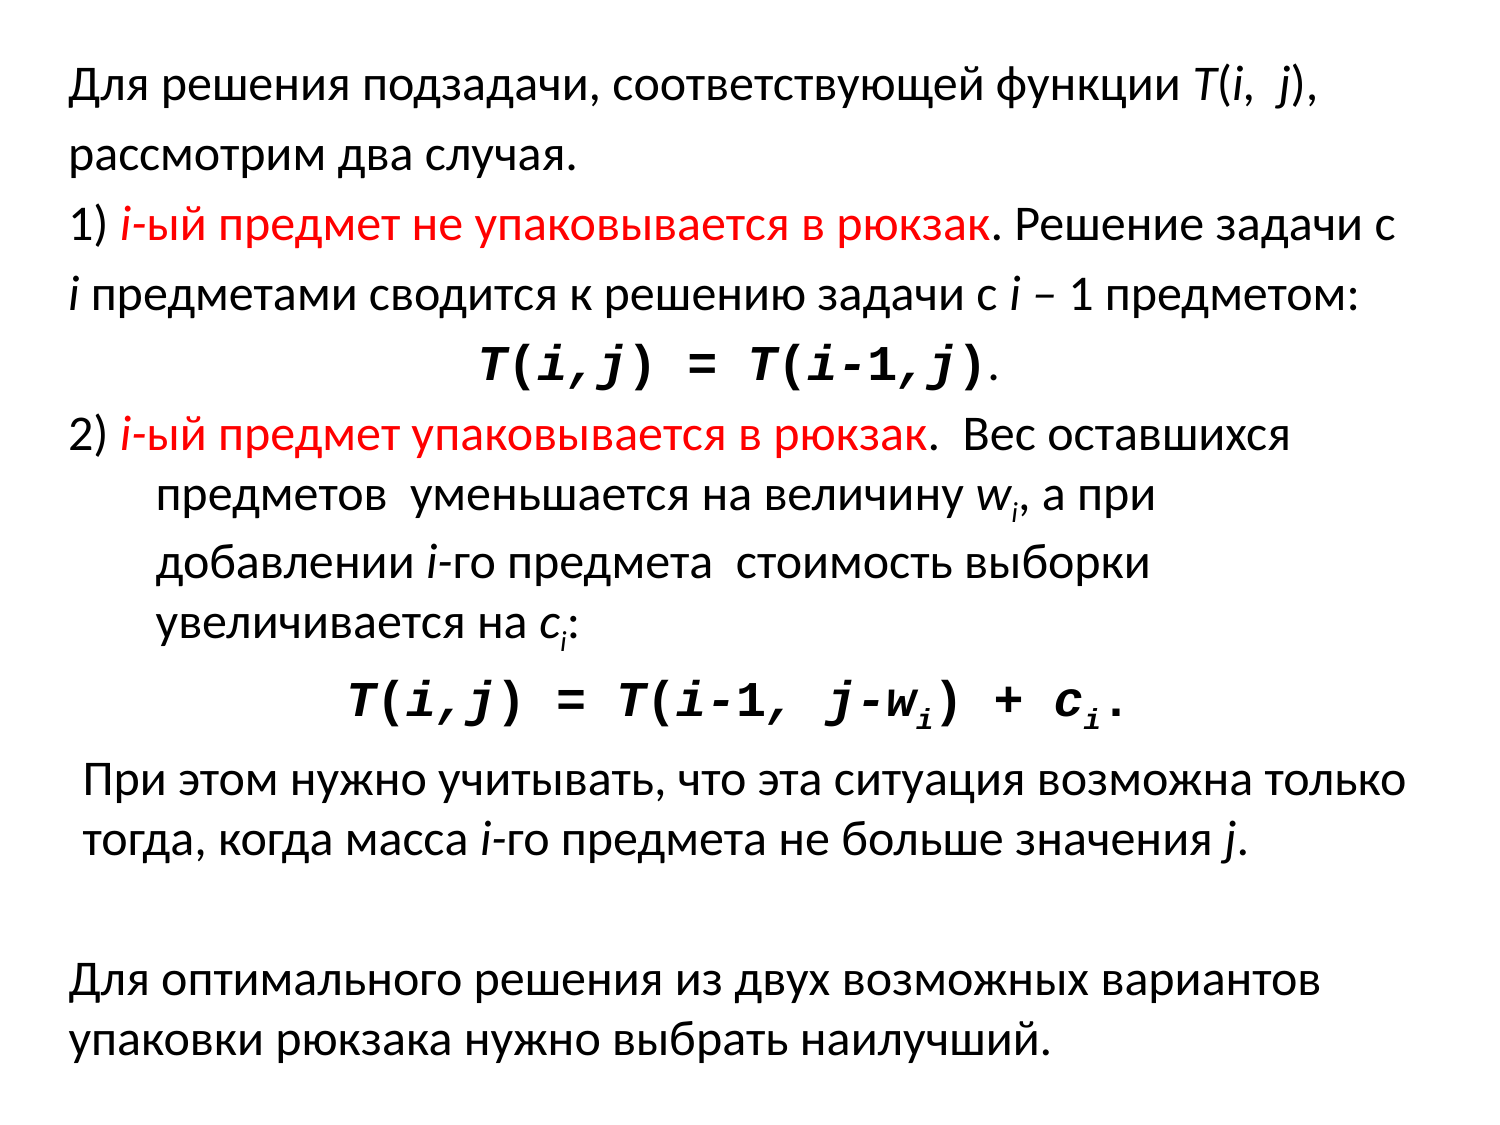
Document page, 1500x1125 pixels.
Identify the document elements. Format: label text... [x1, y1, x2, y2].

list Для решения подзадачи, соответствующей функции T(i, j), рассмотрим два случая. 1) i-ый предмет не упаковывается в рюкзак. Решение задачи с i предметами сводится к решению задачи с i – 1 предметом: T(i,j) = T(i-1,j). 2) i-ый предмет упаковывается в рюкзак. Вес оставшихся предметов уменьшается на величину wi, а при добавлении i-го предмета стоимость выборки увеличивается на ci: T(i,j) = T(i-1, j-wi) + ci. При этом нужно учитывать, что эта ситуация возможна только тогда, когда масса i-го предмета не больше значения j. Для оптимального решения из двух возможных вариантов упаковки рюкзака нужно выбрать наилучший. [52, 42, 1436, 1090]
